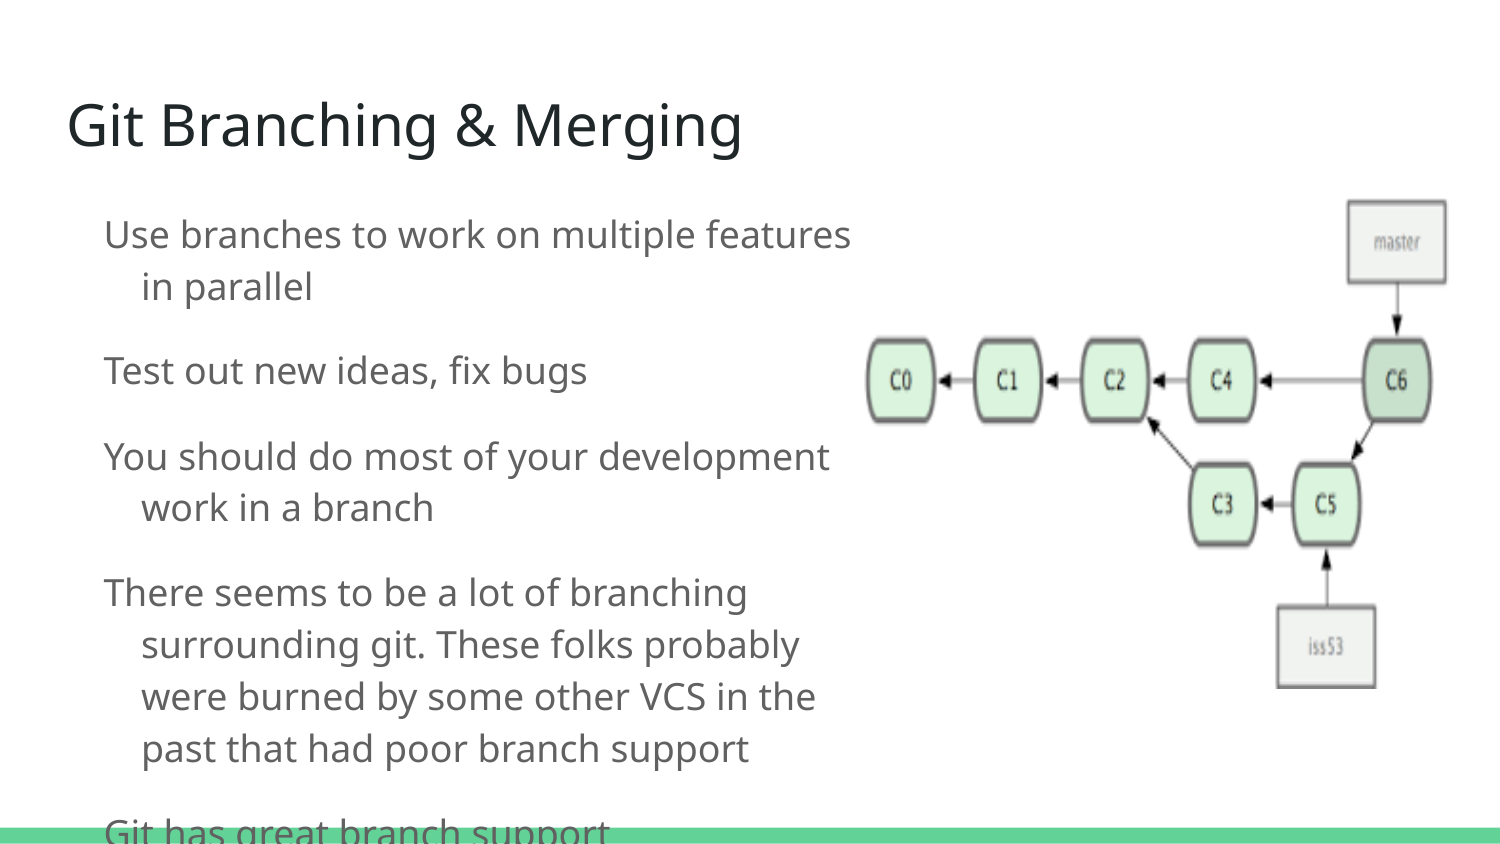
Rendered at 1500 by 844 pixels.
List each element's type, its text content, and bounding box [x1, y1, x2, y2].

list Use branches to work on multiple features in parallel Test out new ideas, fix bugs You should do most of your development work in a branch There seems to be a lot of branching surrounding git. These folks probably were burned by some other VCS in the past that had poor branch support Git has great branch support [51, 189, 880, 768]
title Git Branching & Merging [51, 72, 1449, 167]
picture [863, 198, 1450, 689]
